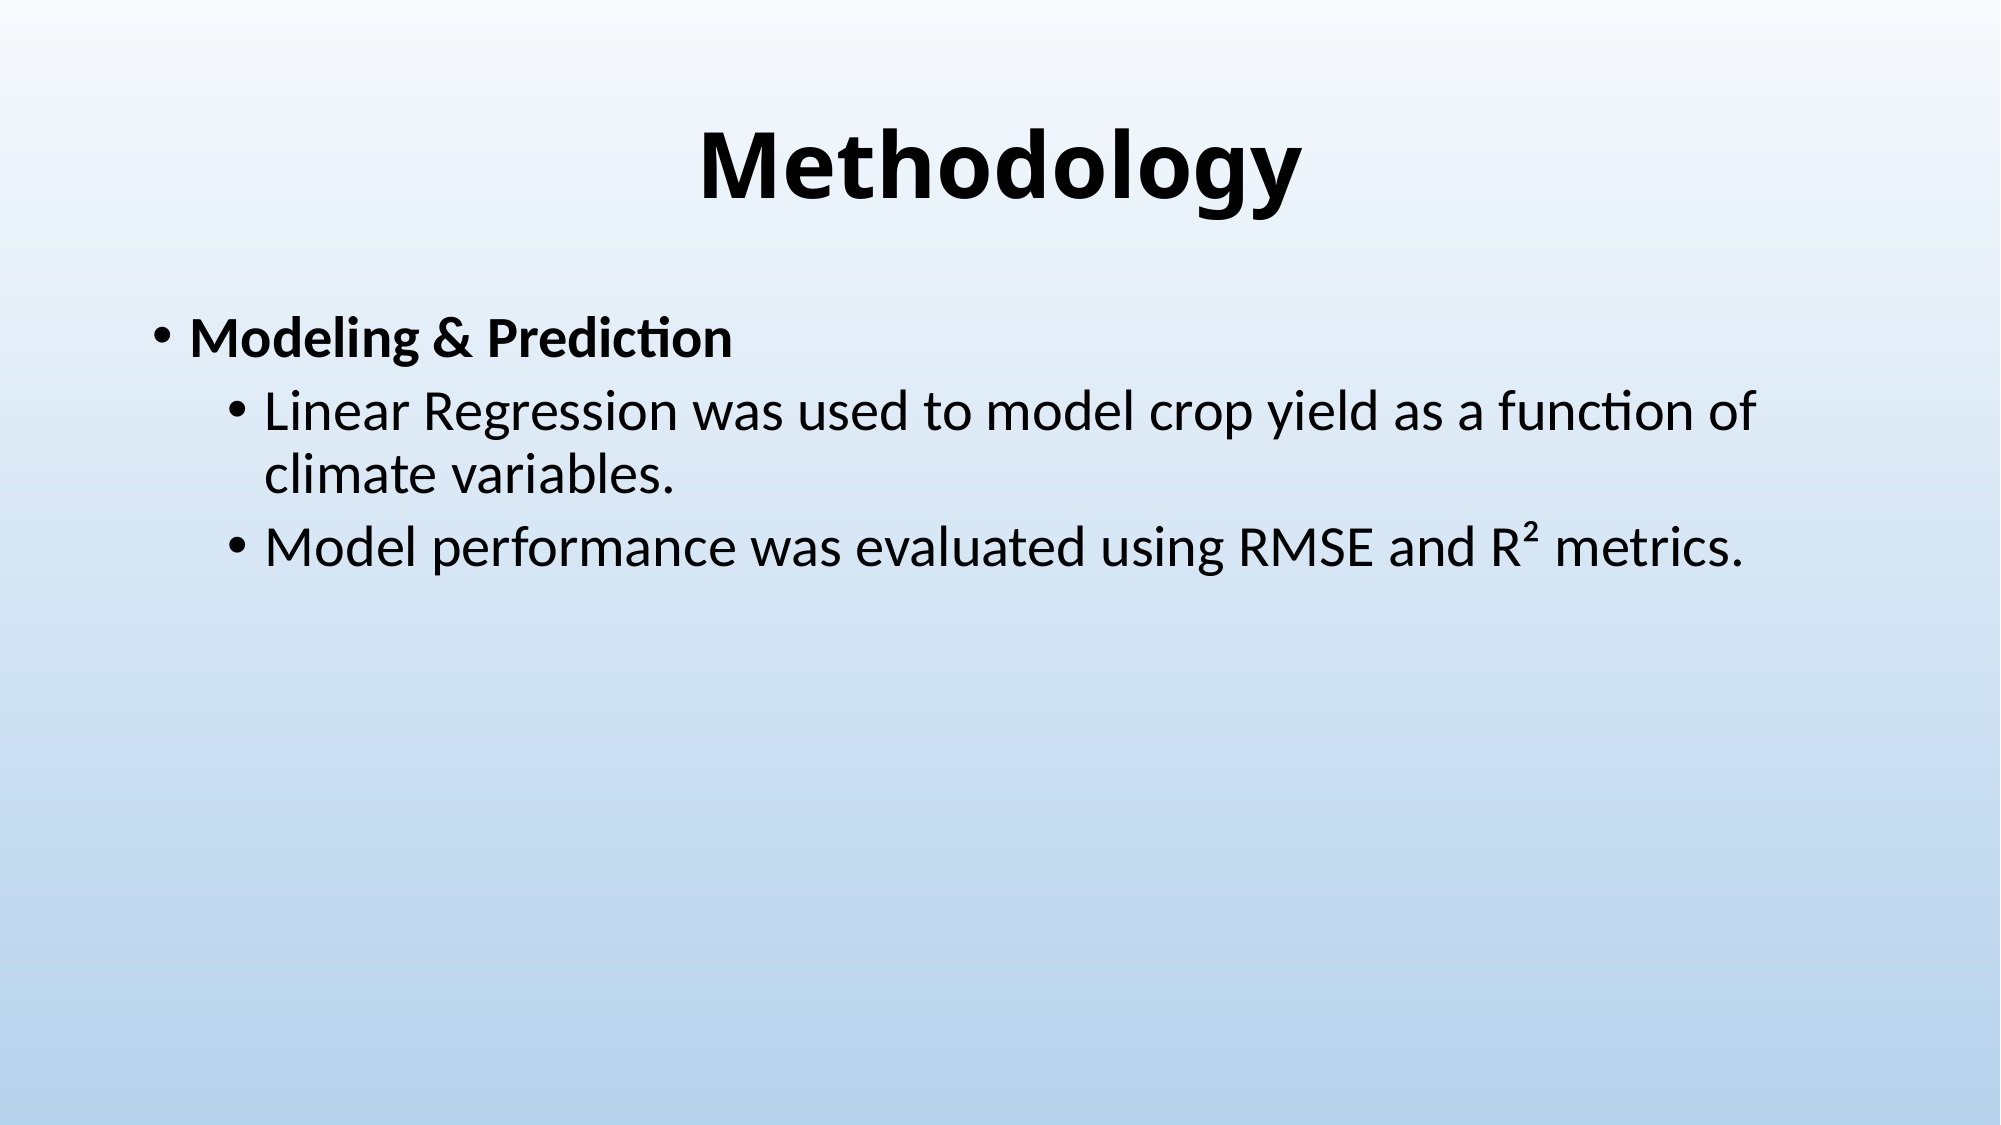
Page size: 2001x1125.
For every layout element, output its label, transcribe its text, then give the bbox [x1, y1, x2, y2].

list Modeling & Prediction Linear Regression was used to model crop yield as a function of climate variables. Model performance was evaluated using RMSE and R² metrics. [137, 299, 1863, 1014]
title Methodology [137, 59, 1863, 278]
